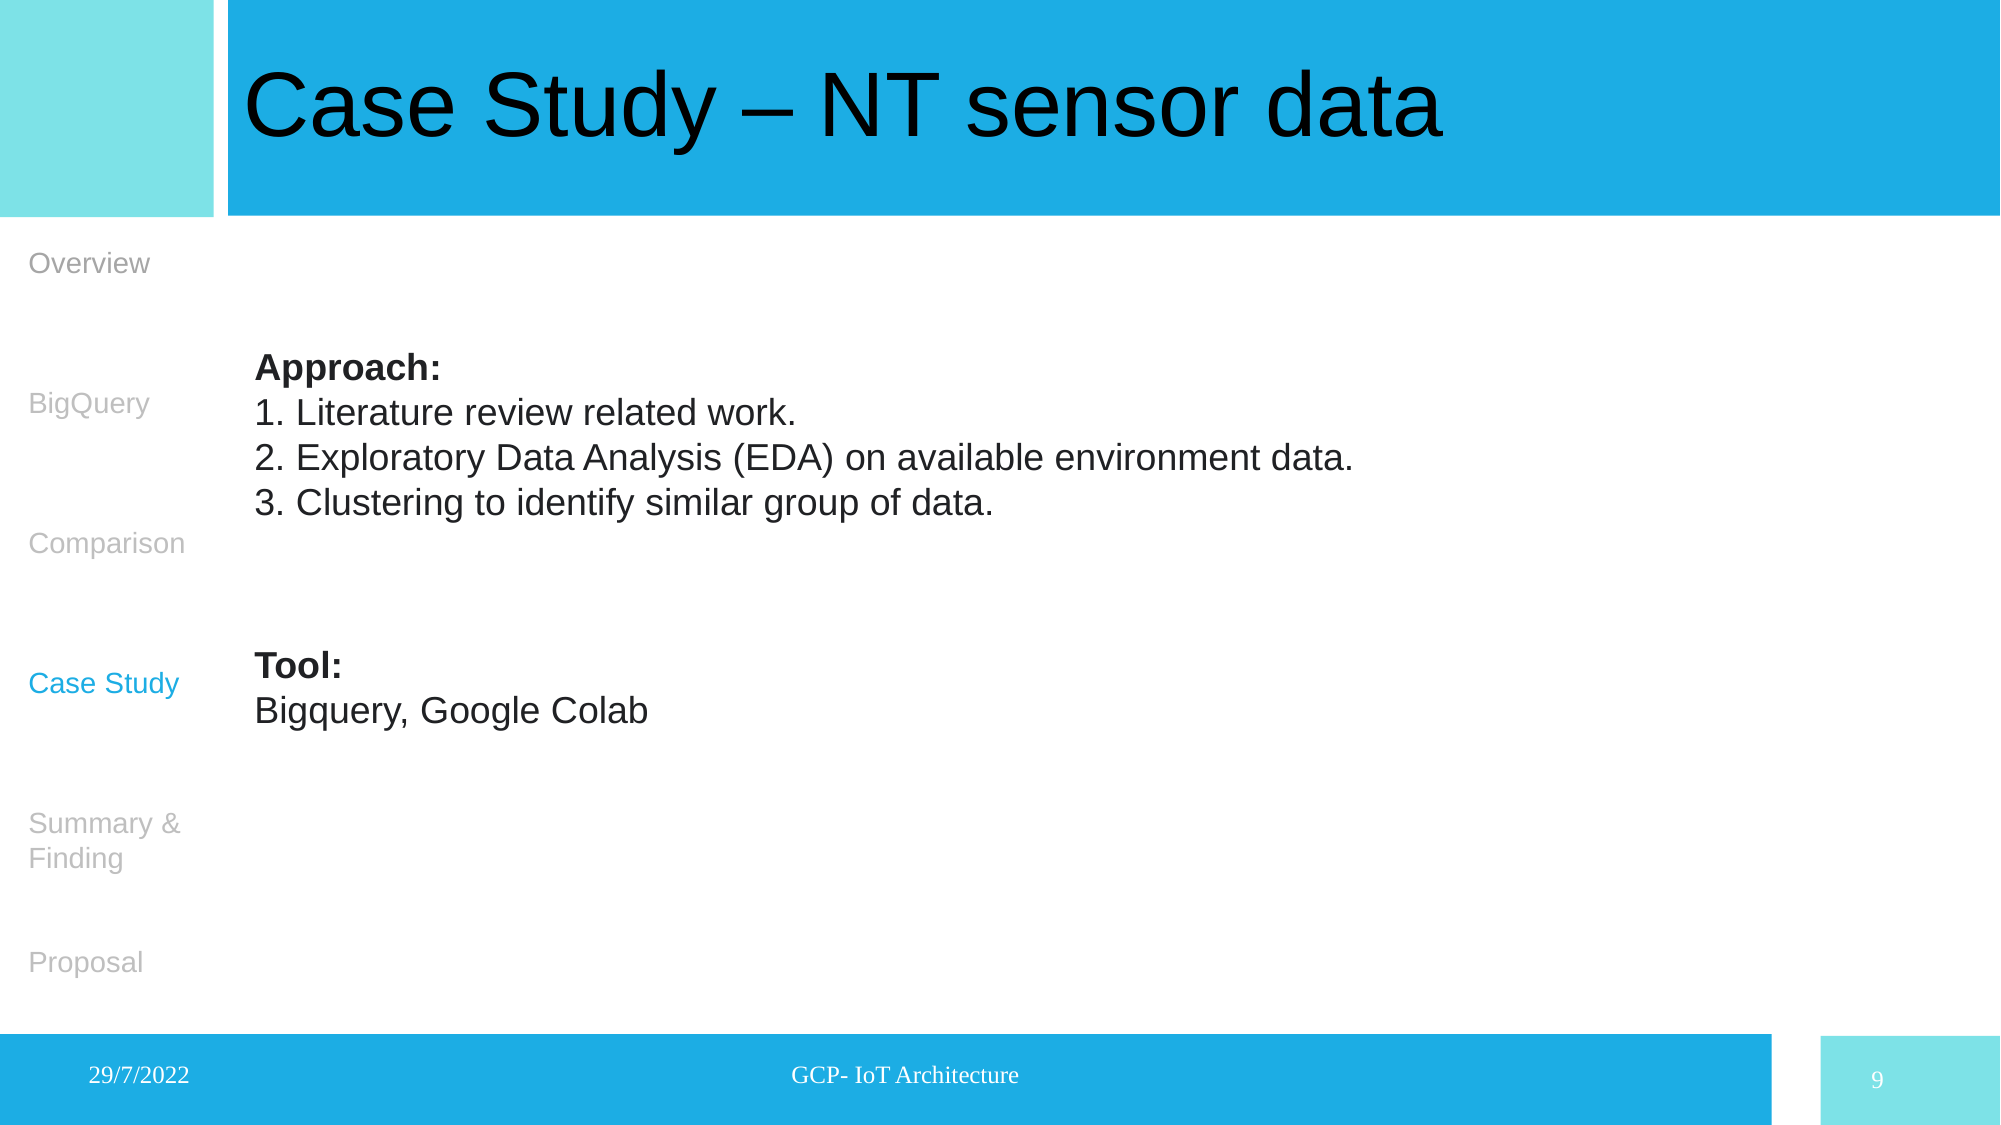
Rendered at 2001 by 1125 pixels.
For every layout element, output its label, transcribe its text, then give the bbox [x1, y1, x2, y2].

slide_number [73, 1051, 524, 1099]
text_box Tool: Bigquery, Google Colab [240, 633, 690, 739]
slide_number 9 [1856, 1055, 1964, 1103]
text_box Approach: 1. Literature review related work. 2. Exploratory Data Analysis (EDA) on available environment data. 3. Clustering to identify similar group of data. [240, 335, 1917, 531]
text_box Overview BigQuery Comparison Case Study Summary & Finding Proposal [13, 237, 240, 987]
footer GCP- IoT Architecture [776, 1051, 1452, 1099]
title Case Study – NT sensor data [228, 0, 2000, 216]
